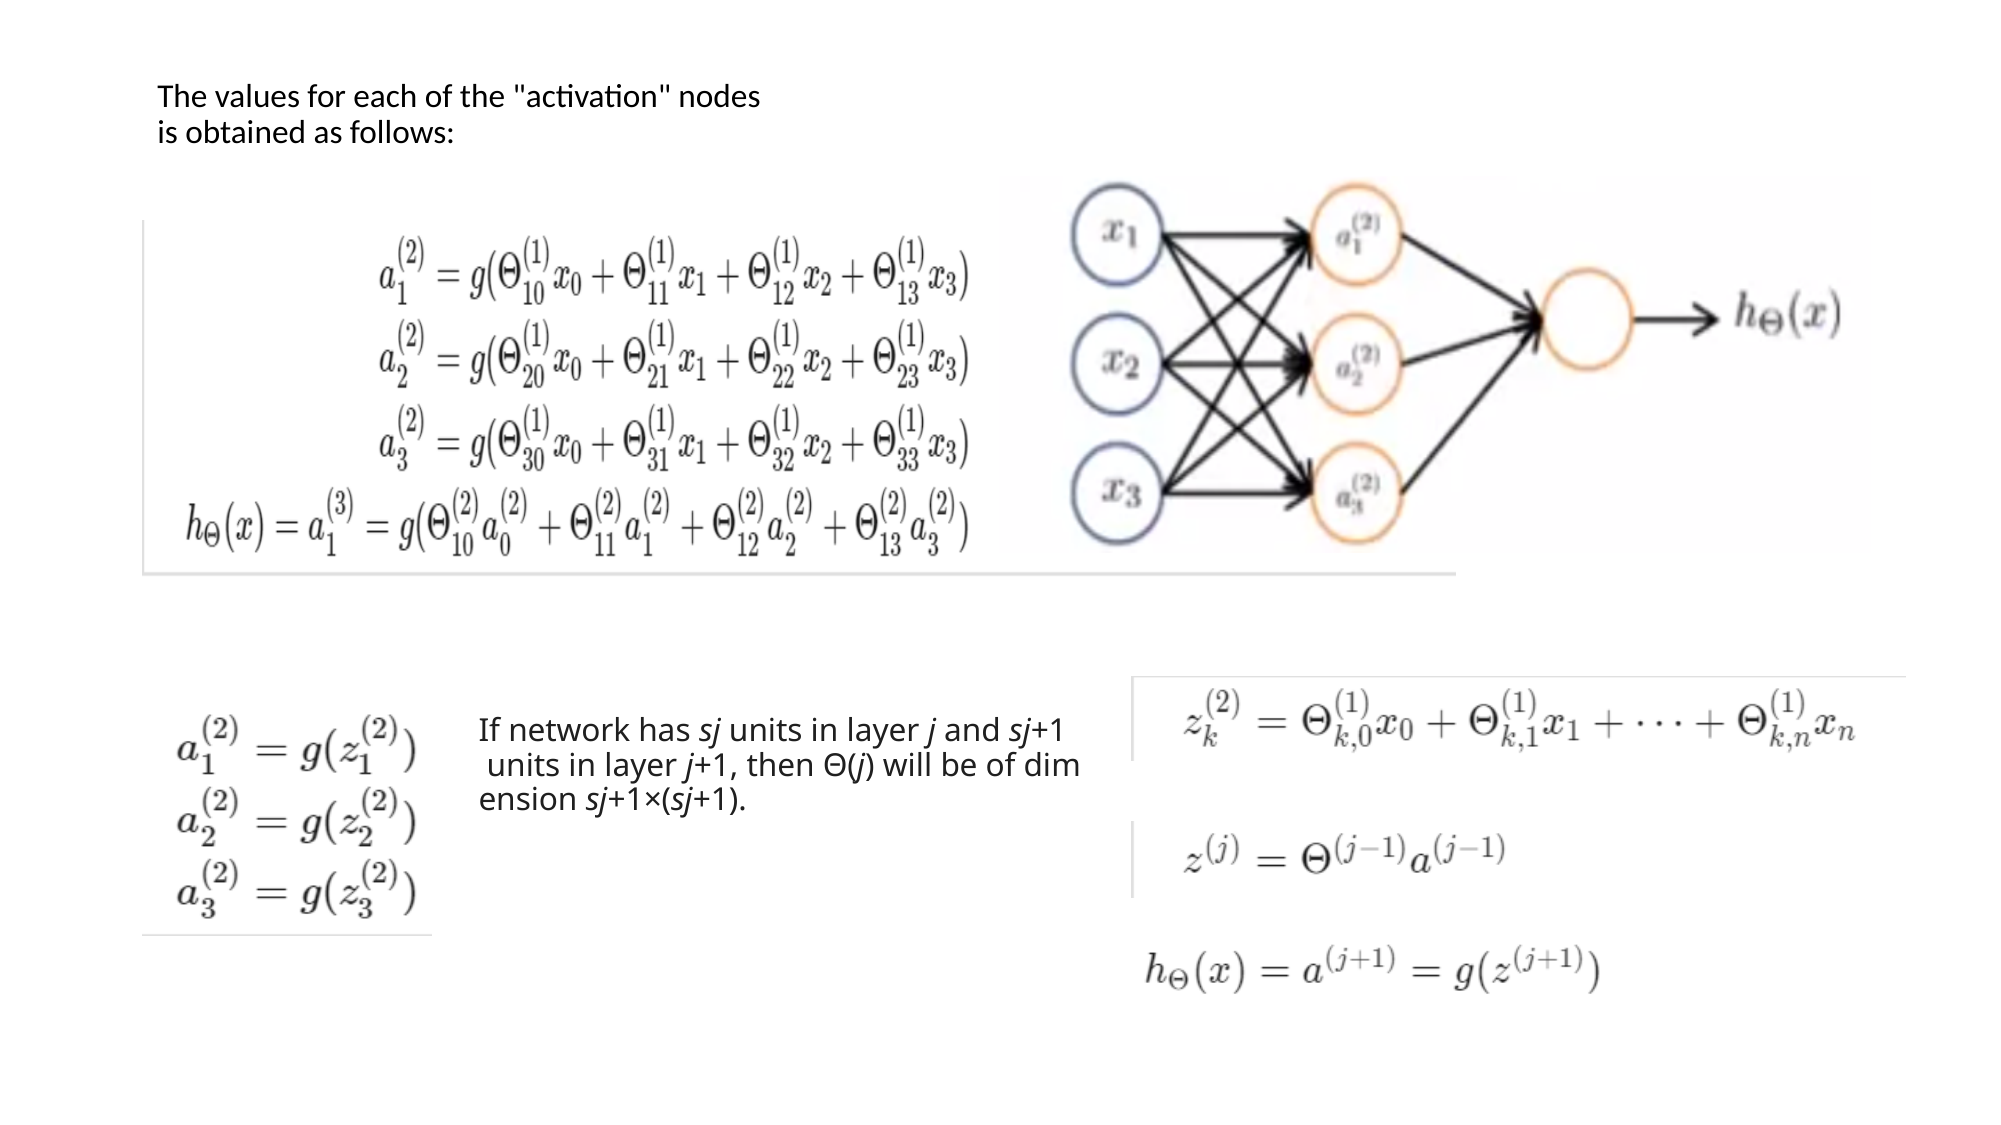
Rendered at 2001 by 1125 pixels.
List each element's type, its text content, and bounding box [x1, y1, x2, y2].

list The values for each of the "activation" nodes is obtained as follows: [142, 71, 788, 199]
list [142, 220, 1456, 578]
picture [1131, 821, 1581, 899]
picture [1131, 676, 1906, 761]
text_box If network has sj​ units in layer j and sj+1​ units in layer j+1, then Θ(j) will be of dimension sj+1​×(sj​+1). [463, 707, 1109, 834]
picture [999, 176, 1871, 553]
picture [142, 707, 432, 936]
picture [1131, 904, 1623, 1024]
